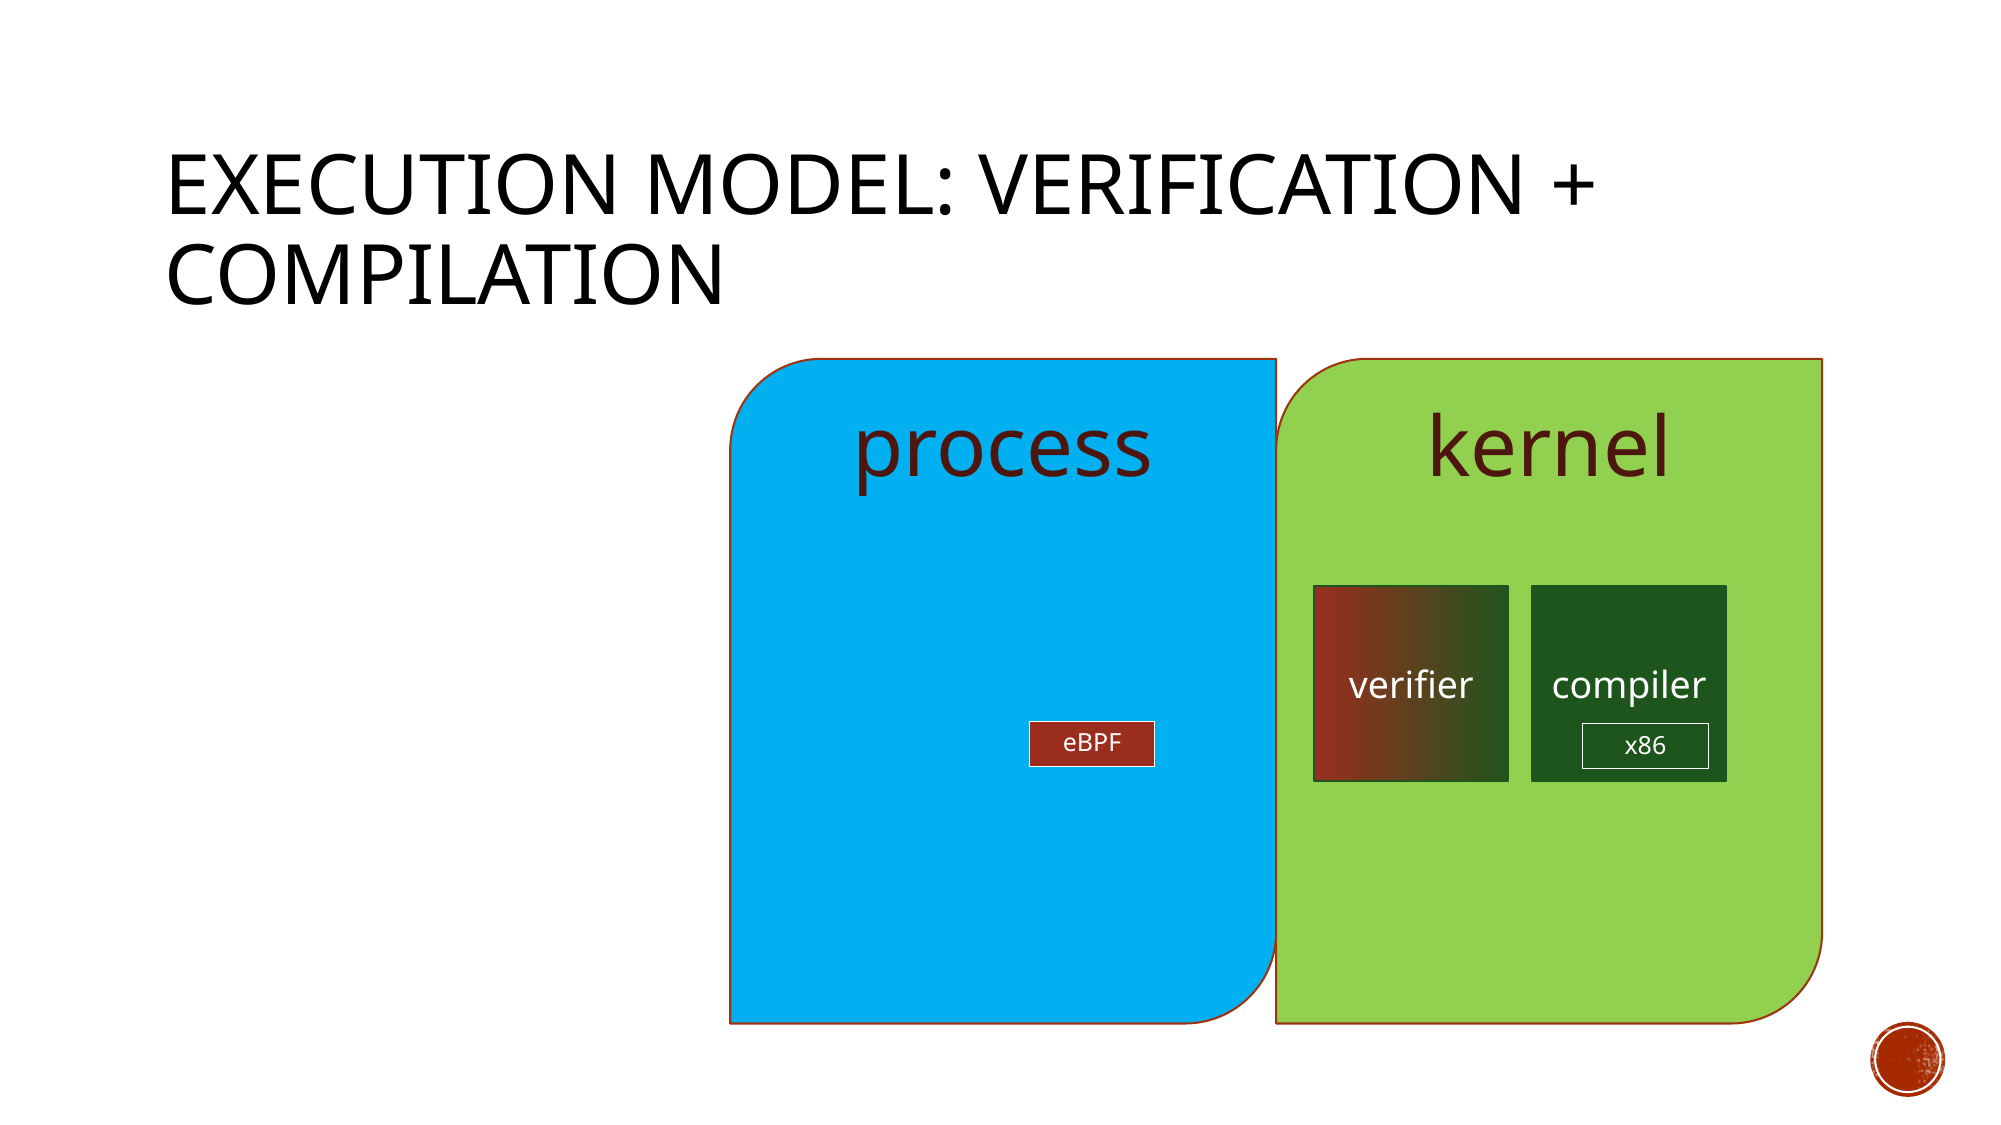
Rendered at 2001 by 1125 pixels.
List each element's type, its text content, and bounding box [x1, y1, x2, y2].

title Execution model: Verification + Compilation [149, 101, 1847, 364]
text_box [867, 616, 1165, 780]
text_box process [729, 364, 1278, 1025]
text_box compiler [1531, 585, 1727, 782]
text_box kernel [1275, 357, 1824, 1025]
text_box verifier [1313, 585, 1509, 782]
text_box x86 [1582, 723, 1709, 769]
